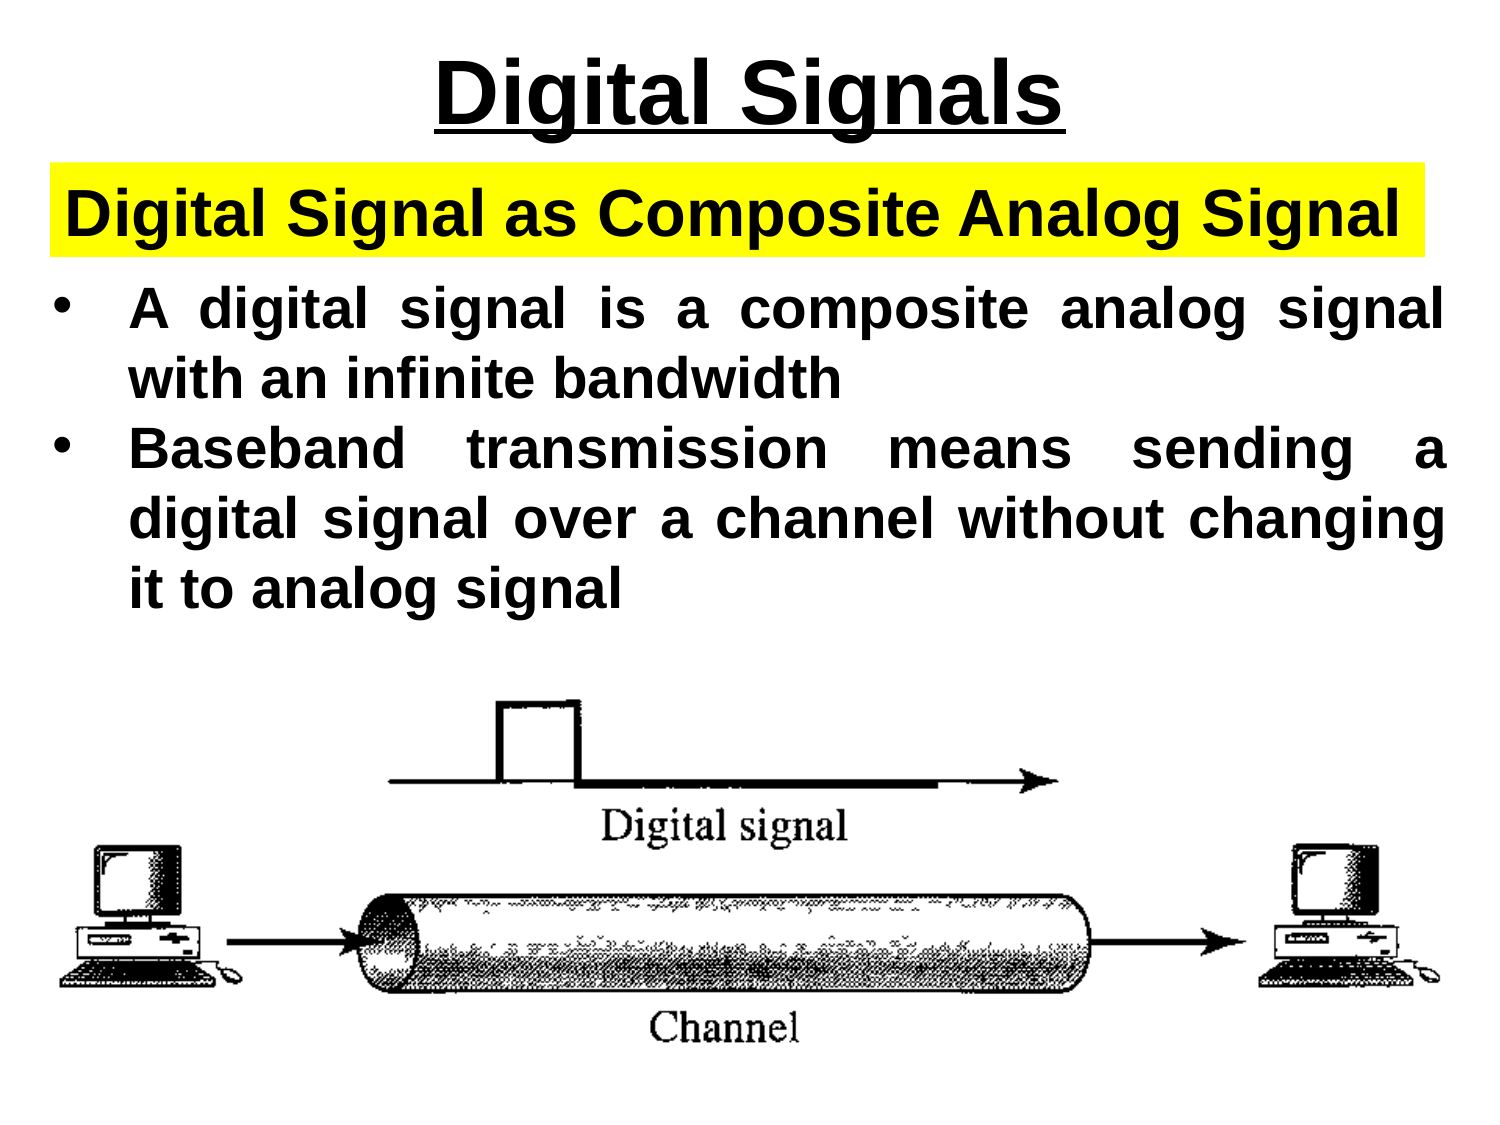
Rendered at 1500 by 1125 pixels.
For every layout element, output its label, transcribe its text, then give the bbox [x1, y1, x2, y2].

text_box A digital signal is a composite analog signal with an infinite bandwidth Baseband transmission means sending a digital signal over a channel without changing it to analog signal [37, 262, 1463, 628]
text_box Digital Signals [112, 24, 1388, 213]
picture [27, 637, 1473, 1088]
text_box Digital Signal as Composite Analog Signal [50, 162, 1425, 257]
